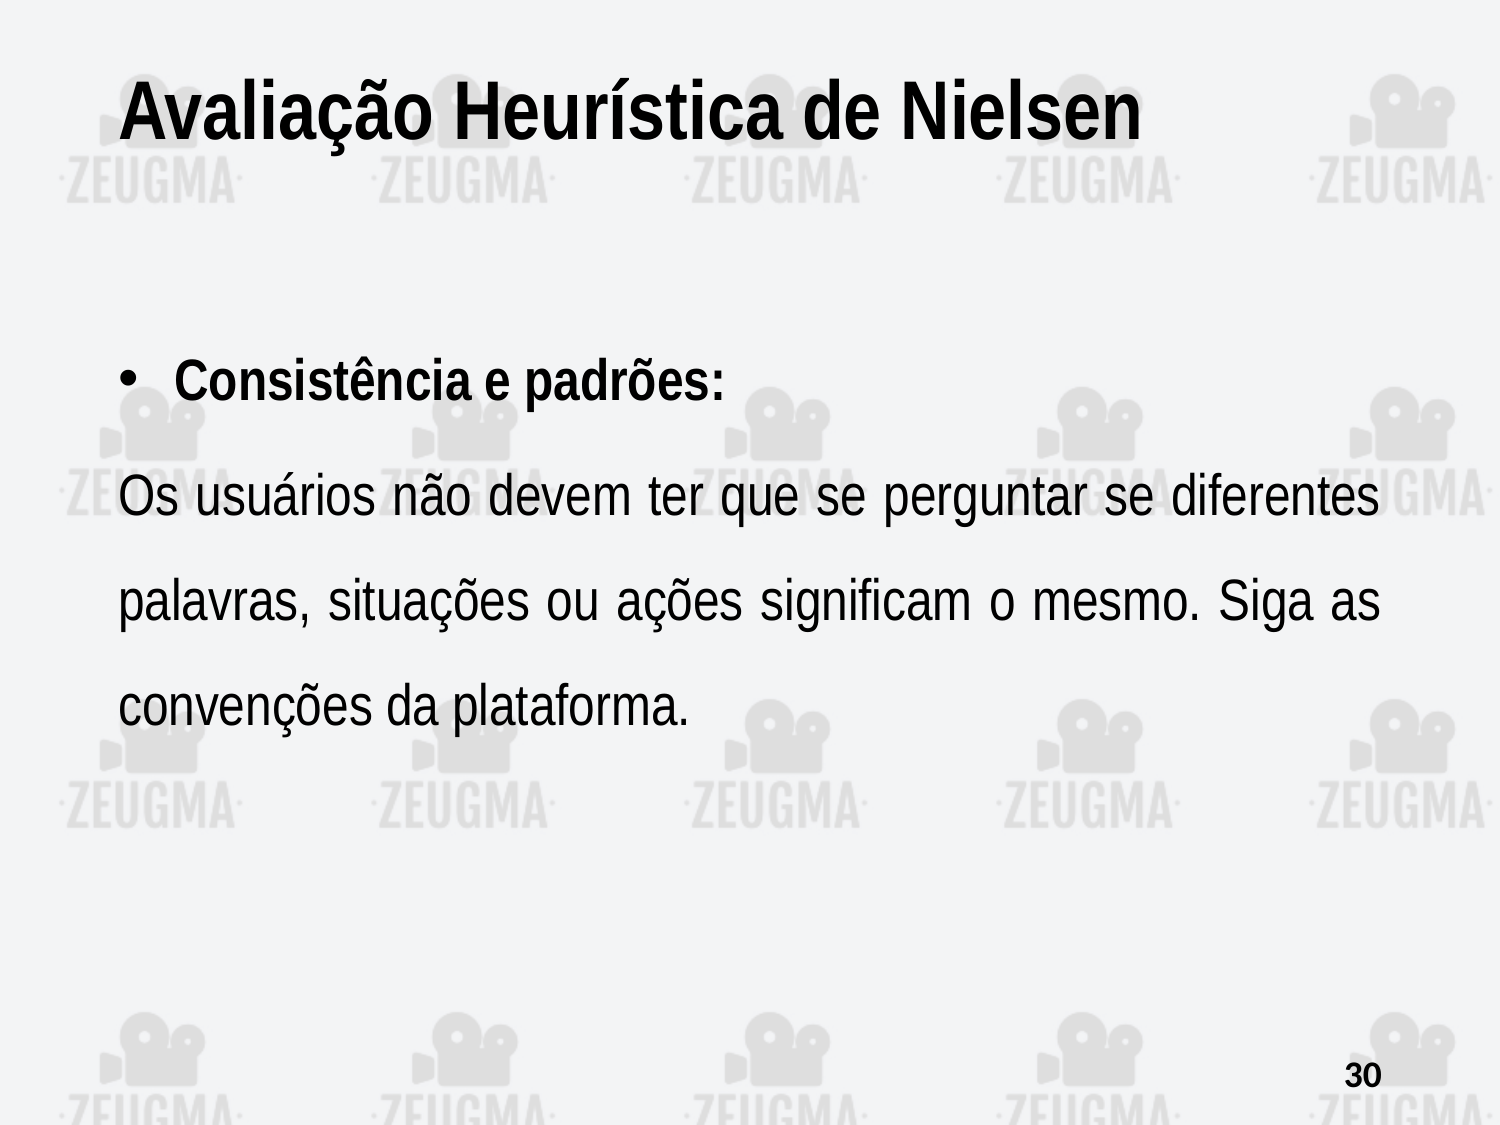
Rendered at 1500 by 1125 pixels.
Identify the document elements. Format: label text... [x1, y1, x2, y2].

slide_number 30 [1059, 1042, 1397, 1103]
title Avaliação Heurística de Nielsen [103, 59, 1397, 278]
list Consistência e padrões: Os usuários não devem ter que se perguntar se diferentes palavras, situações ou ações significam o mesmo. Siga as convenções da plataforma. [103, 299, 1397, 1014]
